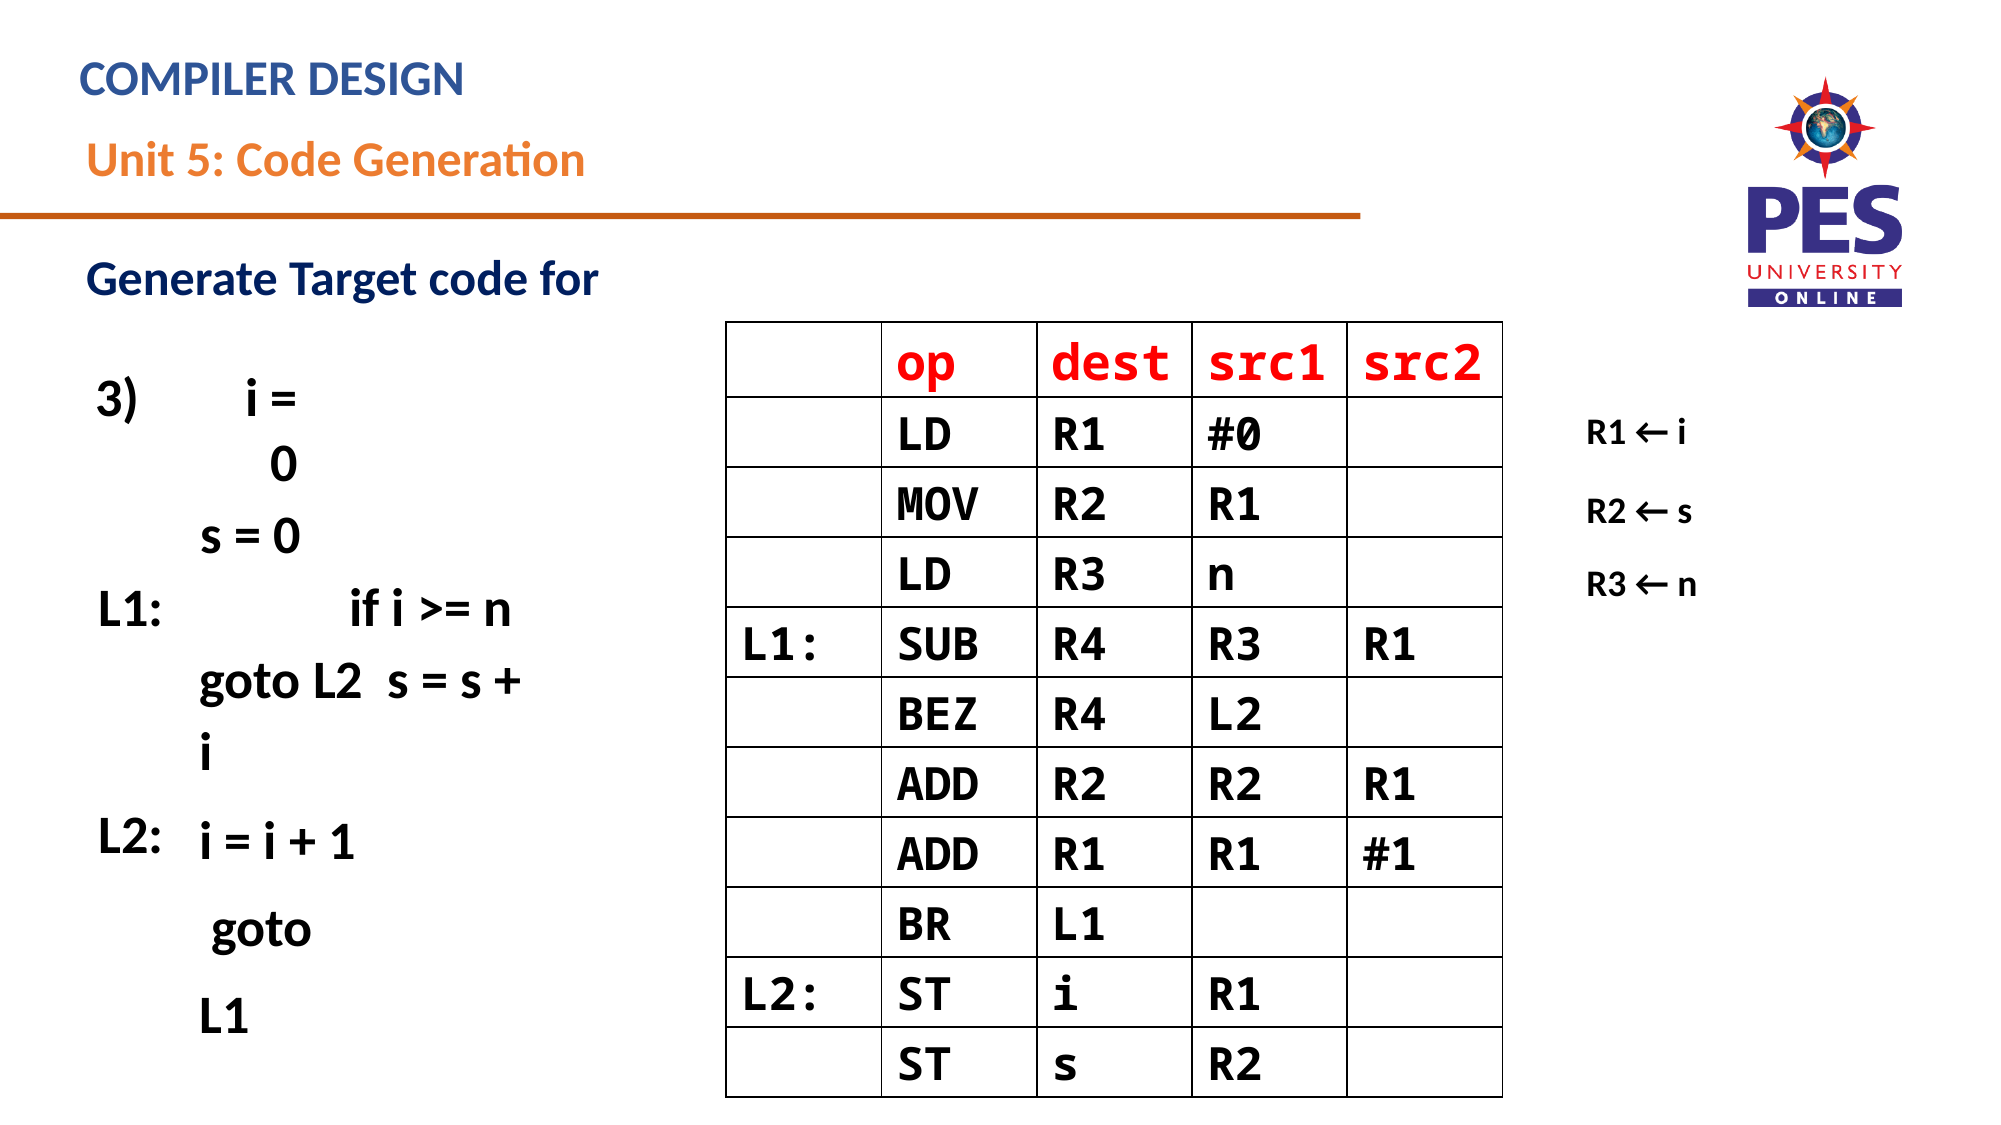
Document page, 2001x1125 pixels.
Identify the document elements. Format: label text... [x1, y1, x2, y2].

table_cell R1 [1193, 818, 1346, 886]
table_cell [1193, 888, 1346, 956]
table_cell i [1038, 958, 1191, 1026]
table_cell [727, 398, 881, 466]
table_cell R1 [1348, 608, 1502, 676]
table_header src1 [1193, 323, 1346, 396]
table_cell R1 [1193, 958, 1346, 1026]
table_cell [1348, 398, 1502, 466]
table_cell R1 [1038, 398, 1191, 466]
table_cell L2 [1193, 678, 1346, 746]
table_cell R4 [1038, 678, 1191, 746]
table_cell ST [882, 1028, 1036, 1096]
table_cell R1 [1193, 468, 1346, 536]
table_cell LD [882, 398, 1036, 466]
table_cell [1348, 468, 1502, 536]
table_cell BR [882, 888, 1036, 956]
text_box R2 ← s [1584, 483, 1695, 531]
table_cell L1 [1038, 888, 1191, 956]
table_cell s [1038, 1028, 1191, 1096]
table_cell n [1193, 538, 1346, 606]
table_cell L2: [727, 958, 881, 1026]
table_header dest [1038, 323, 1191, 396]
table_cell [1348, 958, 1502, 1026]
table_cell R4 [1038, 608, 1191, 676]
table_cell R2 [1193, 748, 1346, 816]
table_cell [727, 888, 881, 956]
table_cell [1348, 888, 1502, 956]
table_cell #0 [1193, 398, 1346, 466]
picture [1748, 76, 1902, 307]
table_header [727, 323, 881, 396]
table_cell [727, 678, 881, 746]
table_cell R1 [1348, 748, 1502, 816]
table_cell [727, 748, 881, 816]
table_cell R2 [1038, 468, 1191, 536]
text_box 3) i = 0 s = 0 L1: if i >= n goto L2 s = s + i i = i + 1 goto L1 [84, 351, 544, 1045]
table_cell R3 [1038, 538, 1191, 606]
table_cell MOV [882, 468, 1036, 536]
table_cell SUB [882, 608, 1036, 676]
table_header src2 [1348, 323, 1502, 396]
table_cell R1 [1038, 818, 1191, 886]
table_cell R2 [1193, 1028, 1346, 1096]
table_cell ST [882, 958, 1036, 1026]
table_cell ADD [882, 818, 1036, 886]
text_box [602, 212, 1361, 220]
table_header op [882, 323, 1036, 396]
table_cell [1348, 538, 1502, 606]
table_cell [727, 468, 881, 536]
table_cell #1 [1348, 818, 1502, 886]
table_cell [1348, 1028, 1502, 1096]
table_cell BEZ [882, 678, 1036, 746]
text_box L2: [96, 796, 167, 864]
table_cell [727, 818, 881, 886]
table_cell [727, 538, 881, 606]
table_cell R2 [1038, 748, 1191, 816]
table_cell [1348, 678, 1502, 746]
table_cell L1: [727, 608, 881, 676]
text_box COMPILER DESIGN Unit 5: Code Generation Generate Target code for [77, 22, 602, 306]
text_box [0, 212, 77, 220]
table_cell [727, 1028, 881, 1096]
text_box R1 ← i [1584, 404, 1690, 452]
table_cell ADD [882, 748, 1036, 816]
text_box R3 ← n [1584, 556, 1700, 604]
table_cell R3 [1193, 608, 1346, 676]
table_cell LD [882, 538, 1036, 606]
